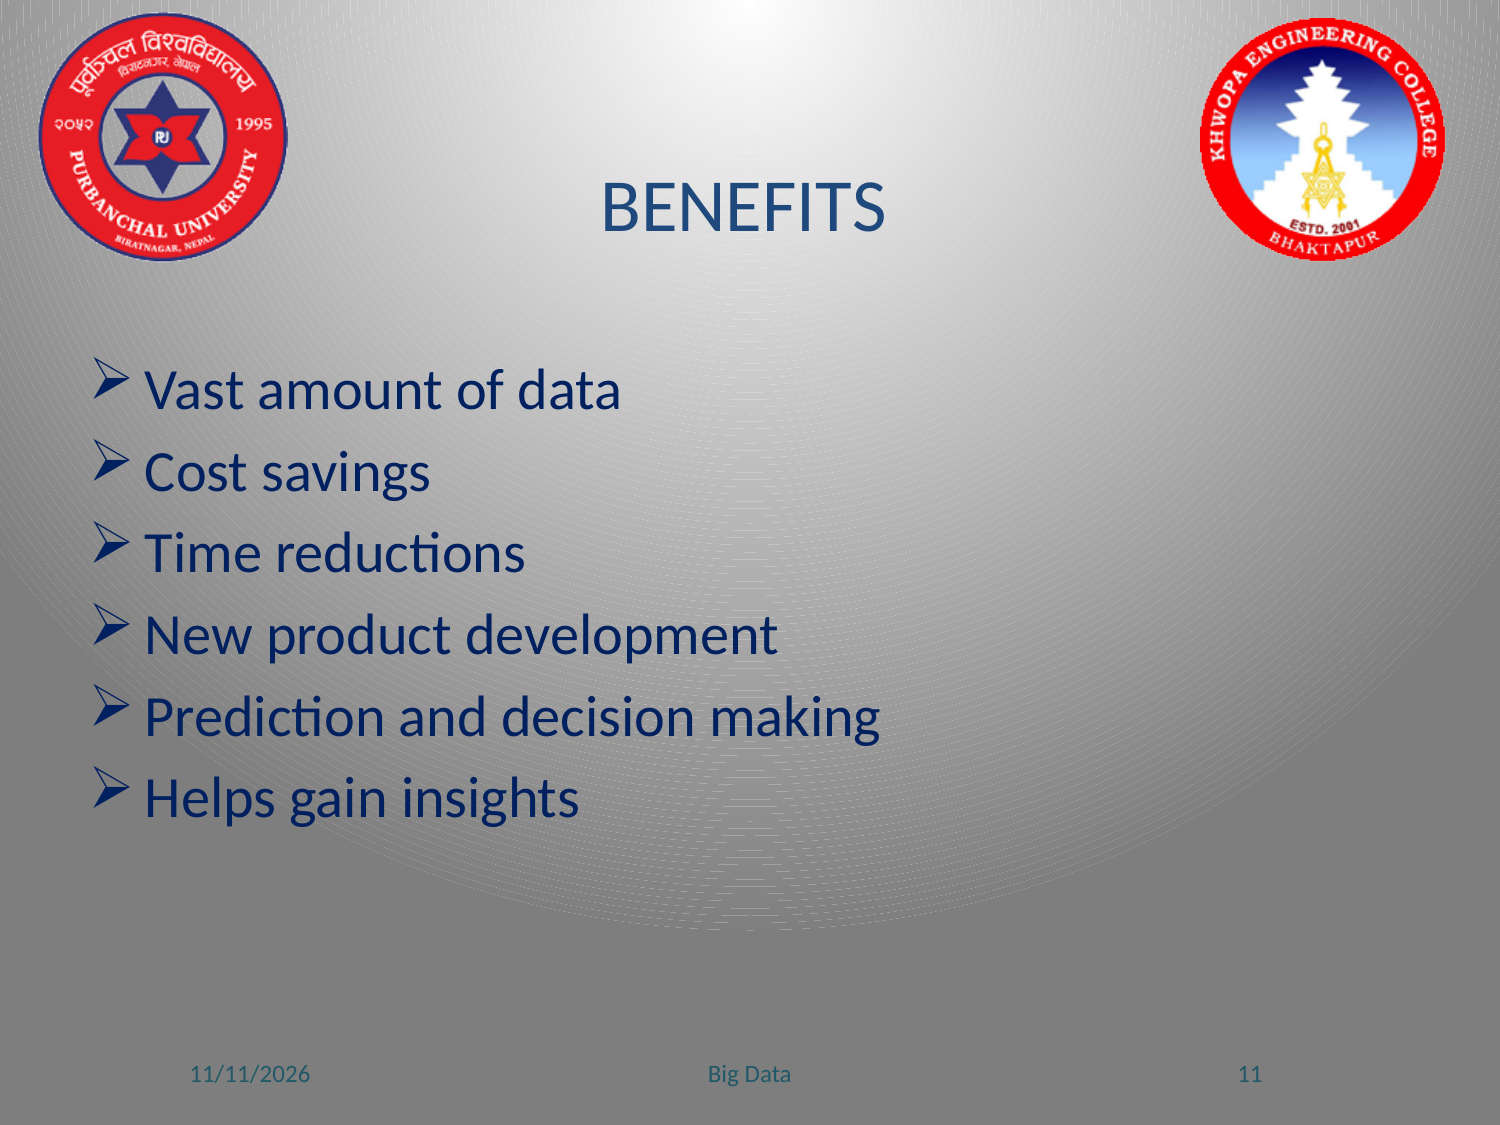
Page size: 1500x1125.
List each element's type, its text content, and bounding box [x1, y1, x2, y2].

picture [1199, 18, 1448, 263]
slide_number 11 [1074, 1042, 1425, 1103]
footer Big Data [512, 1042, 988, 1103]
picture [37, 12, 288, 263]
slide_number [75, 1042, 425, 1103]
title BENEFITS [525, 137, 963, 261]
list Vast amount of data Cost savings Time reductions New product development Prediction and decision making Helps gain insights [73, 261, 1427, 1064]
